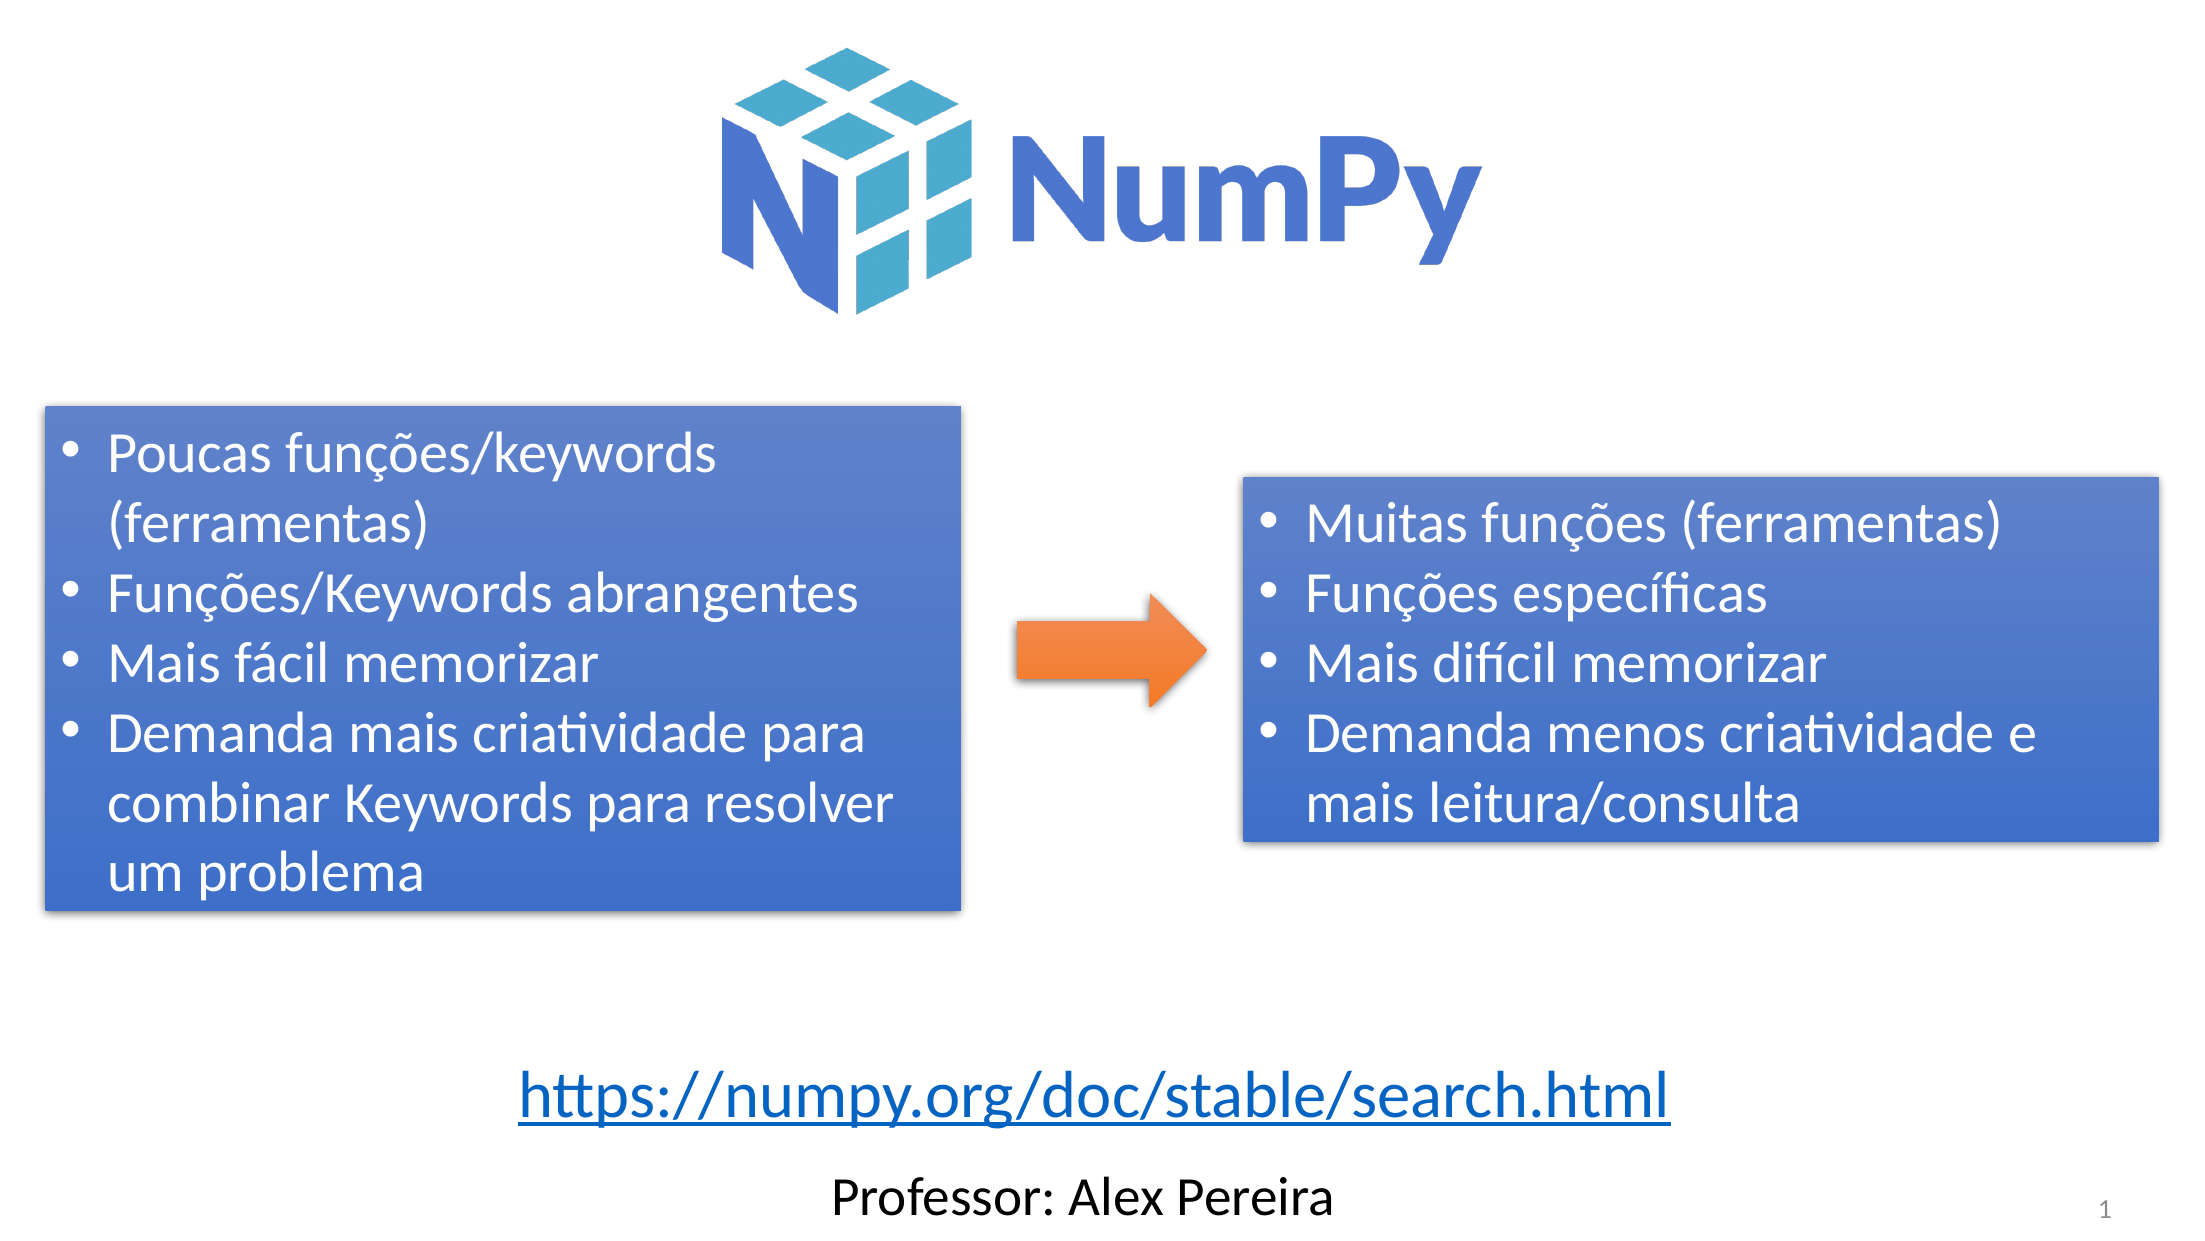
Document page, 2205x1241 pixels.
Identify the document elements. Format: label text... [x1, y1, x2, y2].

text_box Professor: Alex Pereira [816, 1152, 1377, 1241]
text_box Muitas funções (ferramentas) Funções específicas Mais difícil memorizar Demanda menos criatividade e mais leitura/consulta [1243, 477, 2159, 842]
text_box [1016, 593, 1208, 708]
text_box Poucas funções/keywords (ferramentas) Funções/Keywords abrangentes Mais fácil memorizar Demanda mais criatividade para combinar Keywords para resolver um problema [45, 406, 961, 911]
picture [669, 0, 1535, 376]
text_box 1 [1630, 1174, 2127, 1240]
text_box https://numpy.org/doc/stable/search.html [503, 1043, 1989, 1139]
